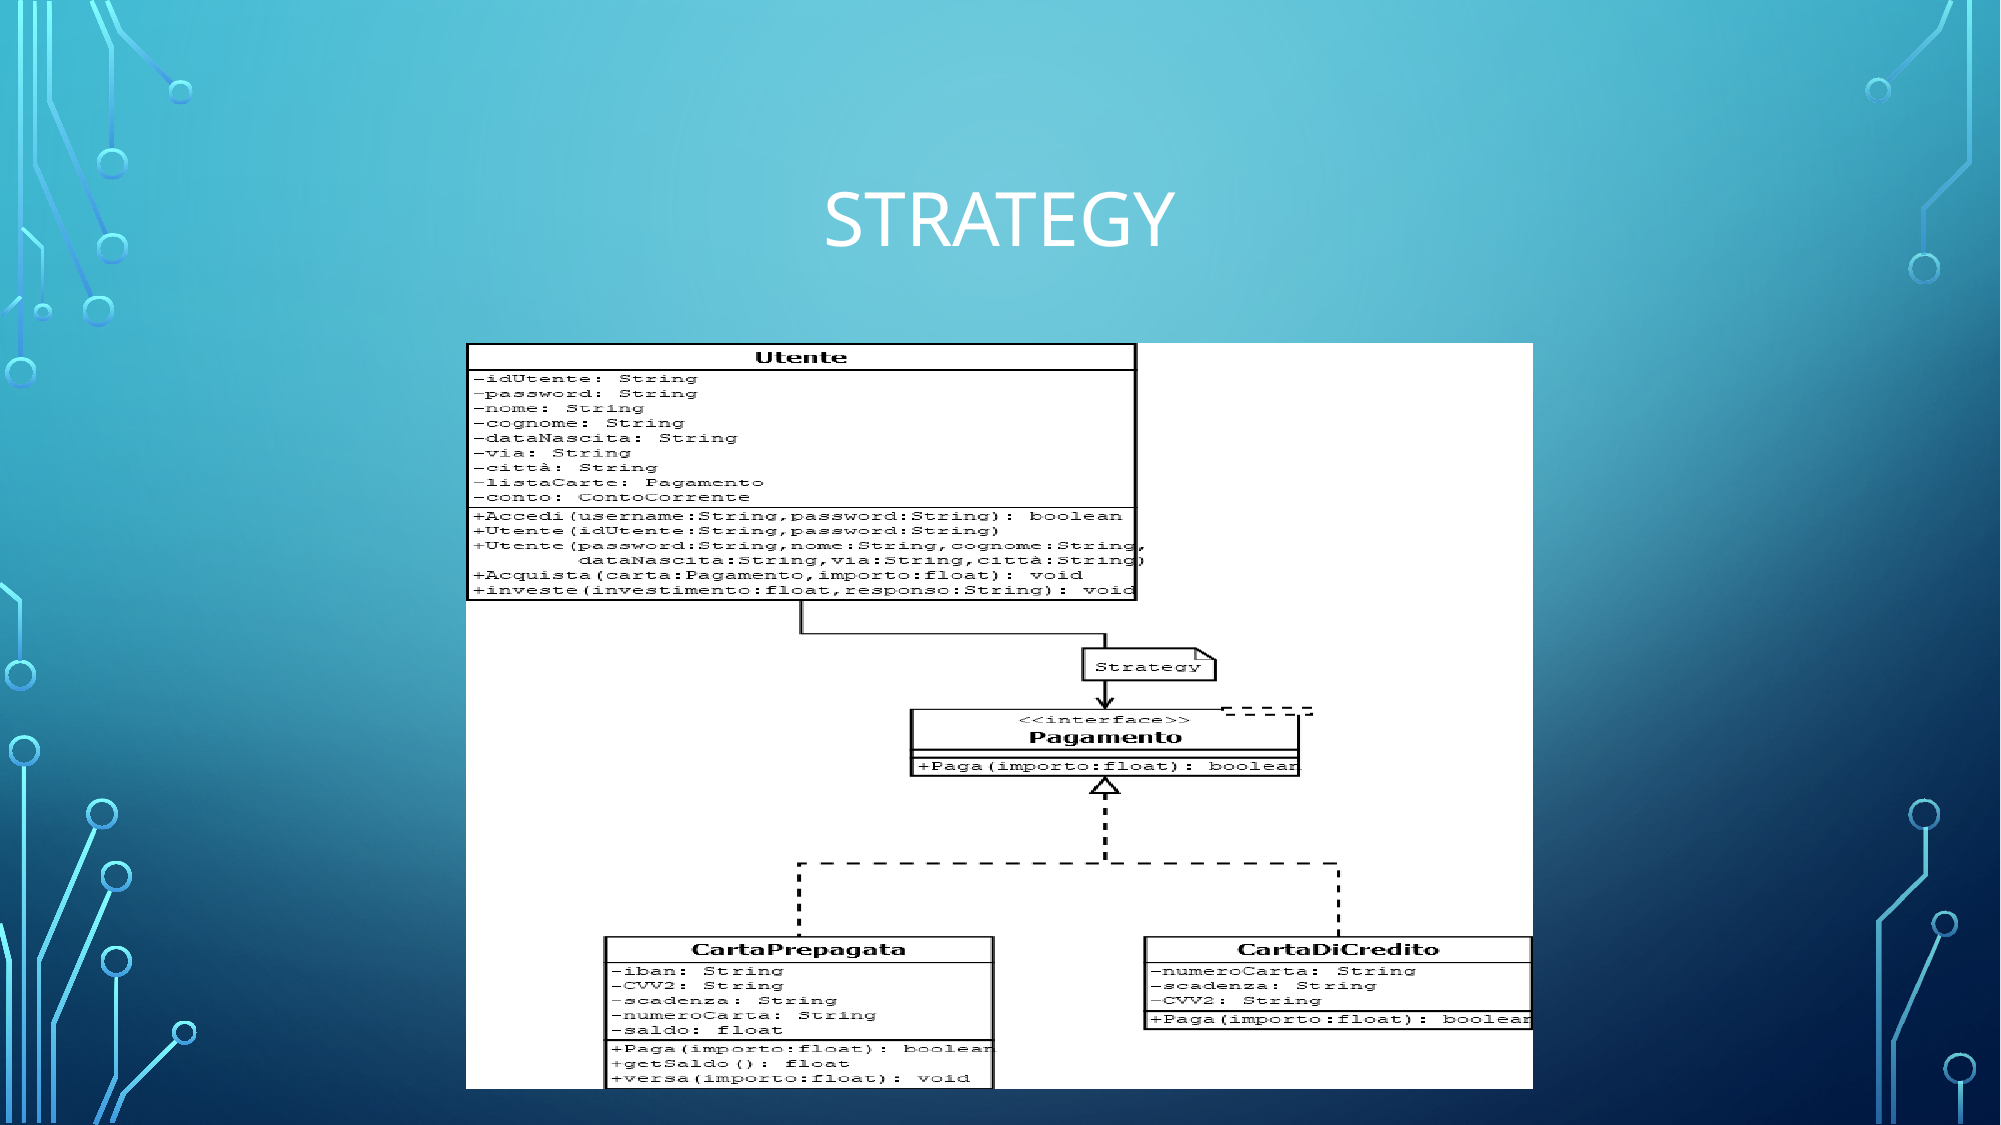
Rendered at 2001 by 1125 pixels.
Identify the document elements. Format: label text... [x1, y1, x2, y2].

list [466, 343, 1533, 1090]
title strategy [187, 101, 1813, 344]
